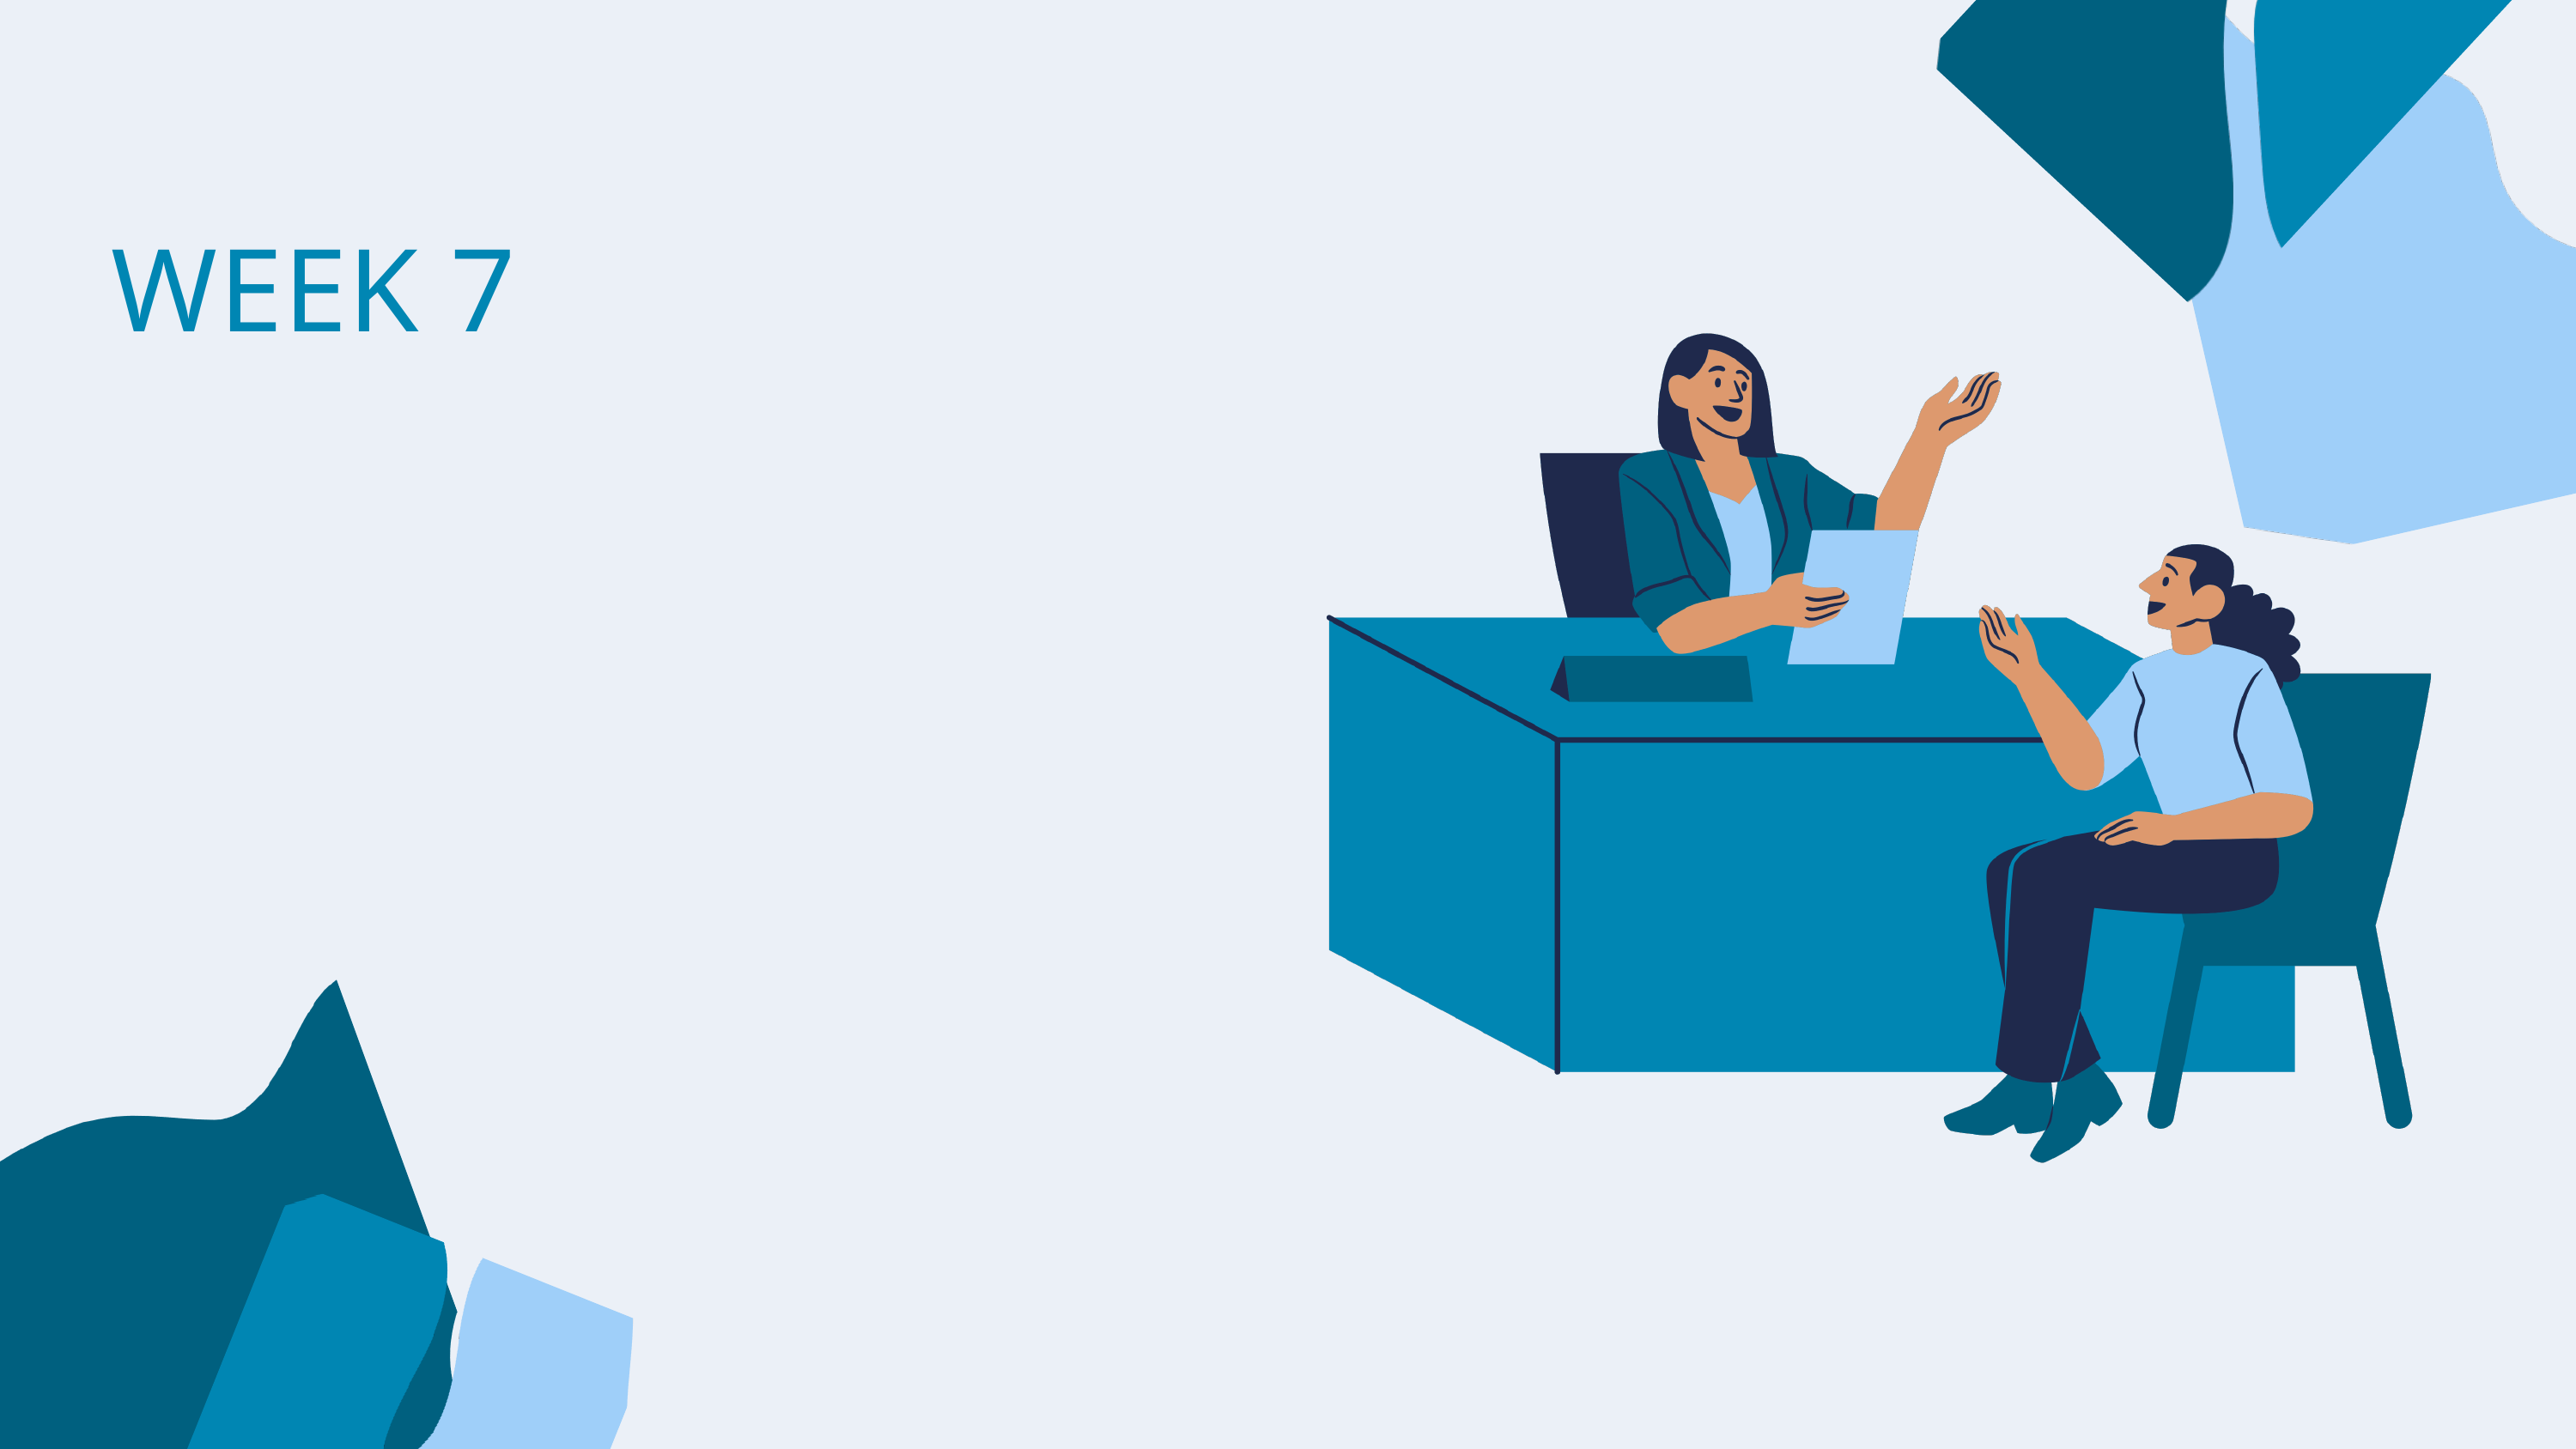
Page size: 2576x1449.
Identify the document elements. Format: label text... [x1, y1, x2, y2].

text_box [2193, 0, 2576, 526]
text_box [1923, 0, 2512, 324]
text_box [187, 1182, 659, 1449]
text_box [0, 958, 430, 1449]
text_box [1326, 330, 2432, 1164]
text_box WEEK 7 [111, 239, 1348, 355]
